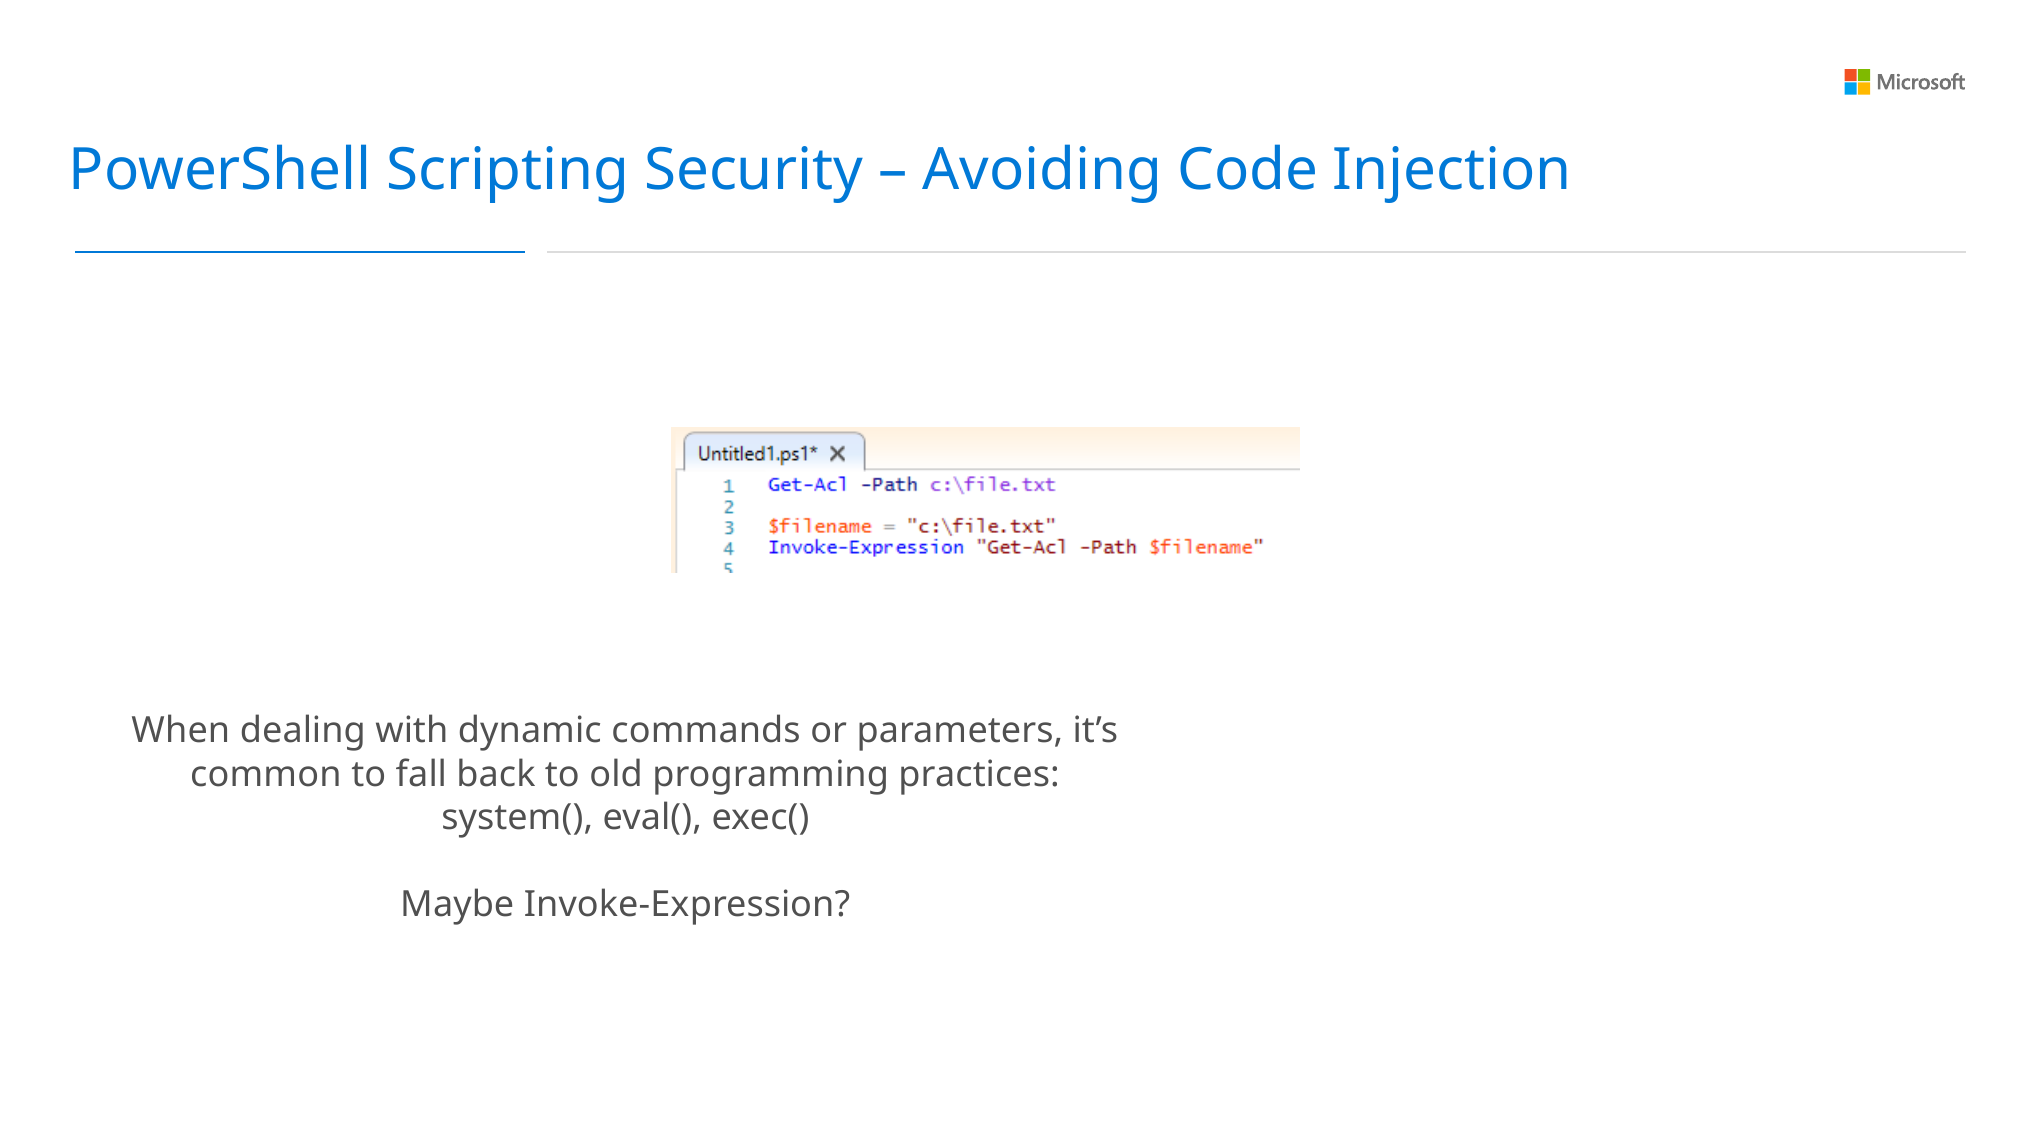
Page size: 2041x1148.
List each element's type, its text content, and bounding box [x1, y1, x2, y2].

picture [670, 427, 1300, 573]
text_box When dealing with dynamic commands or parameters, it’s common to fall back to old programming practices: system(), eval(), exec() Maybe Invoke-Expression? [114, 699, 1138, 931]
list PowerShell Scripting Security – Avoiding Code Injection [45, 120, 1968, 200]
